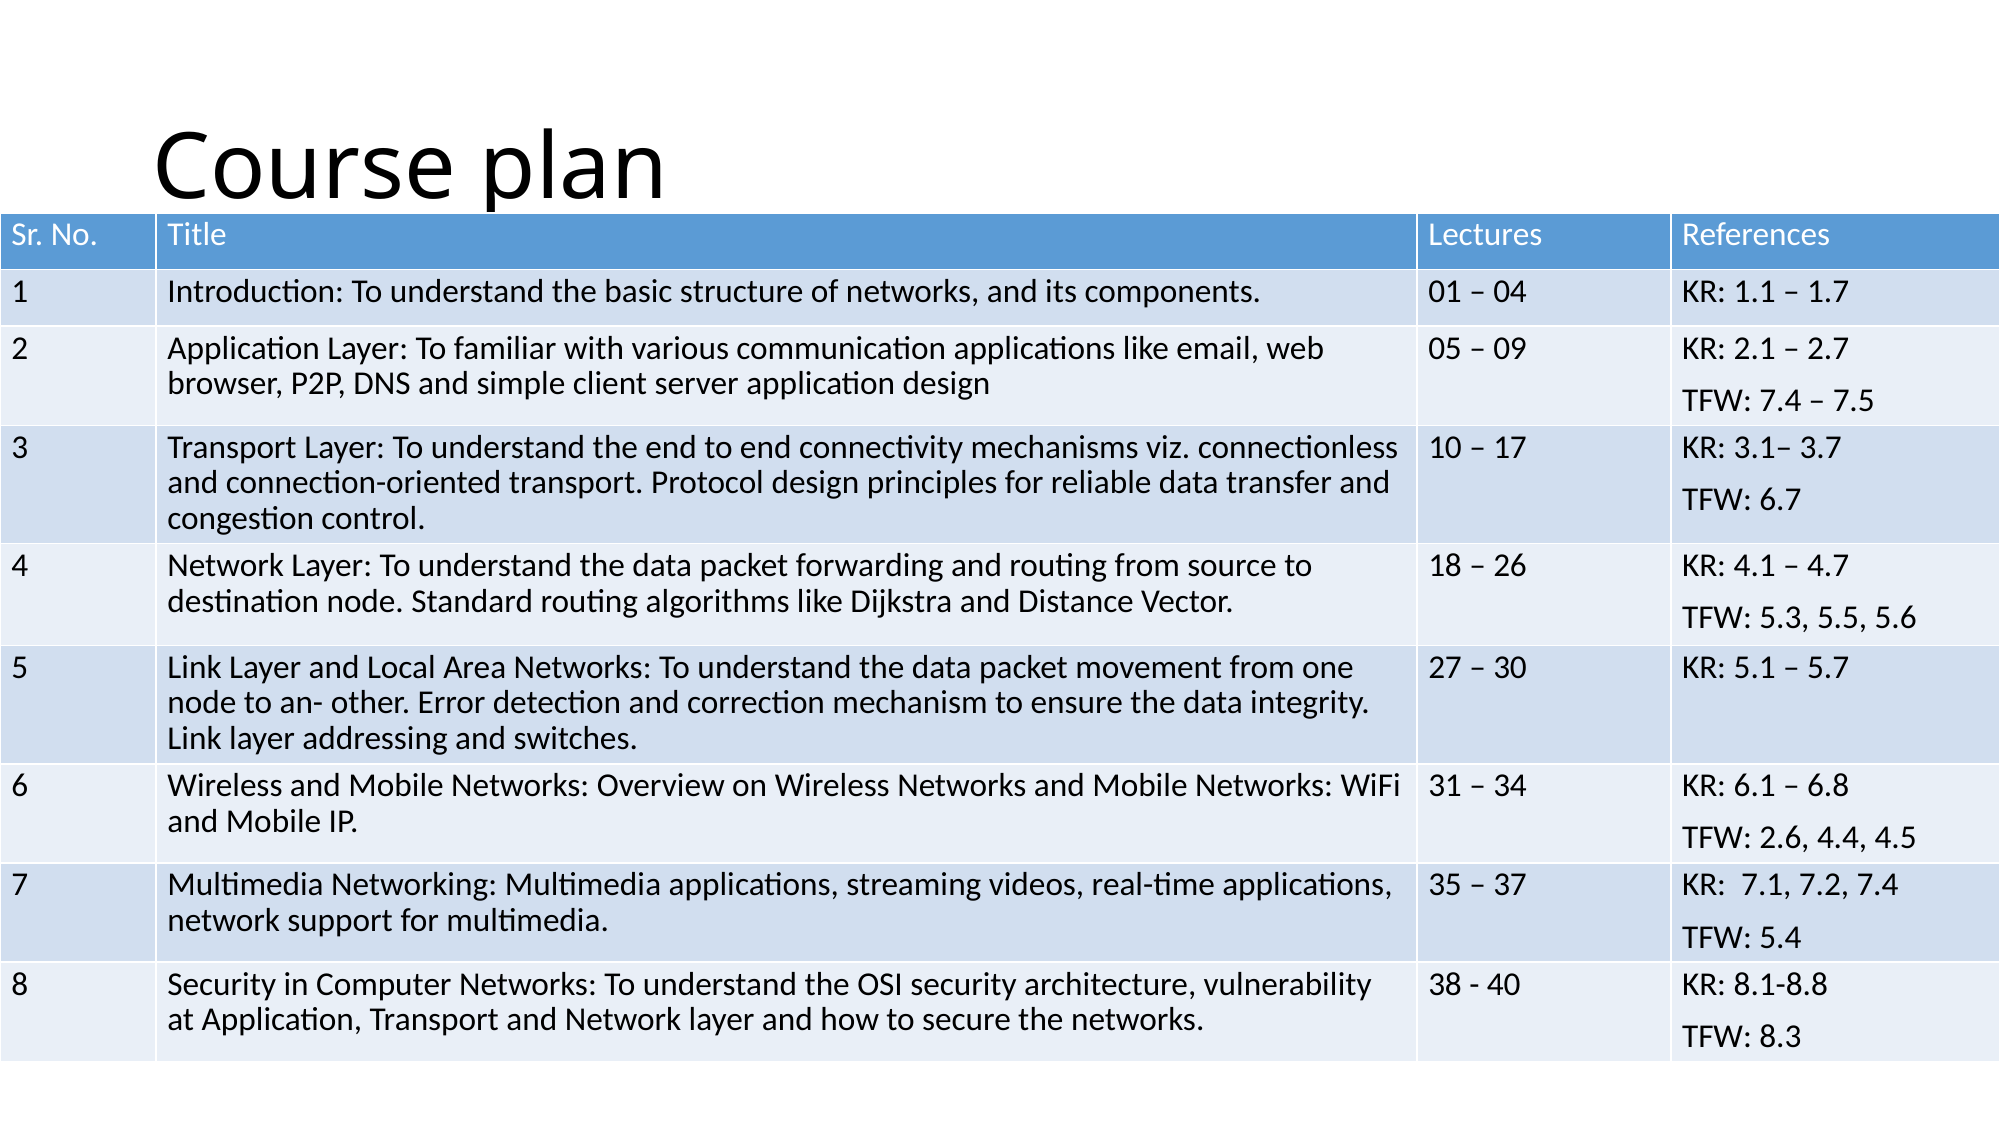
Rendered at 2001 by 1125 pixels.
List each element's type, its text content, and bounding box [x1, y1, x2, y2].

table_cell Security in Computer Networks: To understand the OSI security architecture, vulnerability at Application, Transport and Network layer and how to secure the networks. [157, 963, 1416, 1061]
table_header Lectures [1418, 214, 1670, 269]
table_header References [1672, 214, 1999, 269]
table_header Title [157, 214, 1416, 269]
table_cell 2 [1, 327, 155, 425]
table_cell Network Layer: To understand the data packet forwarding and routing from source to destination node. Standard routing algorithms like Dijkstra and Distance Vector. [157, 544, 1416, 645]
table_cell 38 - 40 [1418, 963, 1670, 1061]
table_cell KR: 3.1– 3.7 TFW: 6.7 [1672, 426, 1999, 543]
table_cell Introduction: To understand the basic structure of networks, and its components. [157, 270, 1416, 325]
table_cell 3 [1, 426, 155, 543]
table_cell Application Layer: To familiar with various communication applications like email, web browser, P2P, DNS and simple client server application design [157, 327, 1416, 425]
table_cell 27 – 30 [1418, 646, 1670, 763]
table_cell 05 – 09 [1418, 327, 1670, 425]
table_cell 6 [1, 765, 155, 862]
table_cell KR: 4.1 – 4.7 TFW: 5.3, 5.5, 5.6 [1672, 544, 1999, 645]
table_cell 5 [1, 646, 155, 763]
table_cell 10 – 17 [1418, 426, 1670, 543]
table_cell 35 – 37 [1418, 864, 1670, 961]
table_cell 8 [1, 963, 155, 1061]
table_cell Link Layer and Local Area Networks: To understand the data packet movement from one node to an- other. Error detection and correction mechanism to ensure the data integrity. Link layer addressing and switches. [157, 646, 1416, 763]
table_cell 31 – 34 [1418, 765, 1670, 862]
table_cell KR: 2.1 – 2.7 TFW: 7.4 – 7.5 [1672, 327, 1999, 425]
table_cell KR: 1.1 – 1.7 [1672, 270, 1999, 325]
table_cell KR: 7.1, 7.2, 7.4 TFW: 5.4 [1672, 864, 1999, 961]
title Course plan [137, 59, 1863, 212]
table_cell KR: 6.1 – 6.8 TFW: 2.6, 4.4, 4.5 [1672, 765, 1999, 862]
table_cell KR: 5.1 – 5.7 [1672, 646, 1999, 763]
table_header Sr. No. [1, 214, 155, 269]
table_cell Transport Layer: To understand the end to end connectivity mechanisms viz. connectionless and connection-oriented transport. Protocol design principles for reliable data transfer and congestion control. [157, 426, 1416, 543]
table_cell 4 [1, 544, 155, 645]
table_cell 1 [1, 270, 155, 325]
table_cell Wireless and Mobile Networks: Overview on Wireless Networks and Mobile Networks: WiFi and Mobile IP. [157, 765, 1416, 862]
table_cell KR: 8.1-8.8 TFW: 8.3 [1672, 963, 1999, 1061]
table_cell Multimedia Networking: Multimedia applications, streaming videos, real-time applications, network support for multimedia. [157, 864, 1416, 961]
table_cell 7 [1, 864, 155, 961]
table_cell 01 – 04 [1418, 270, 1670, 325]
table_cell 18 – 26 [1418, 544, 1670, 645]
